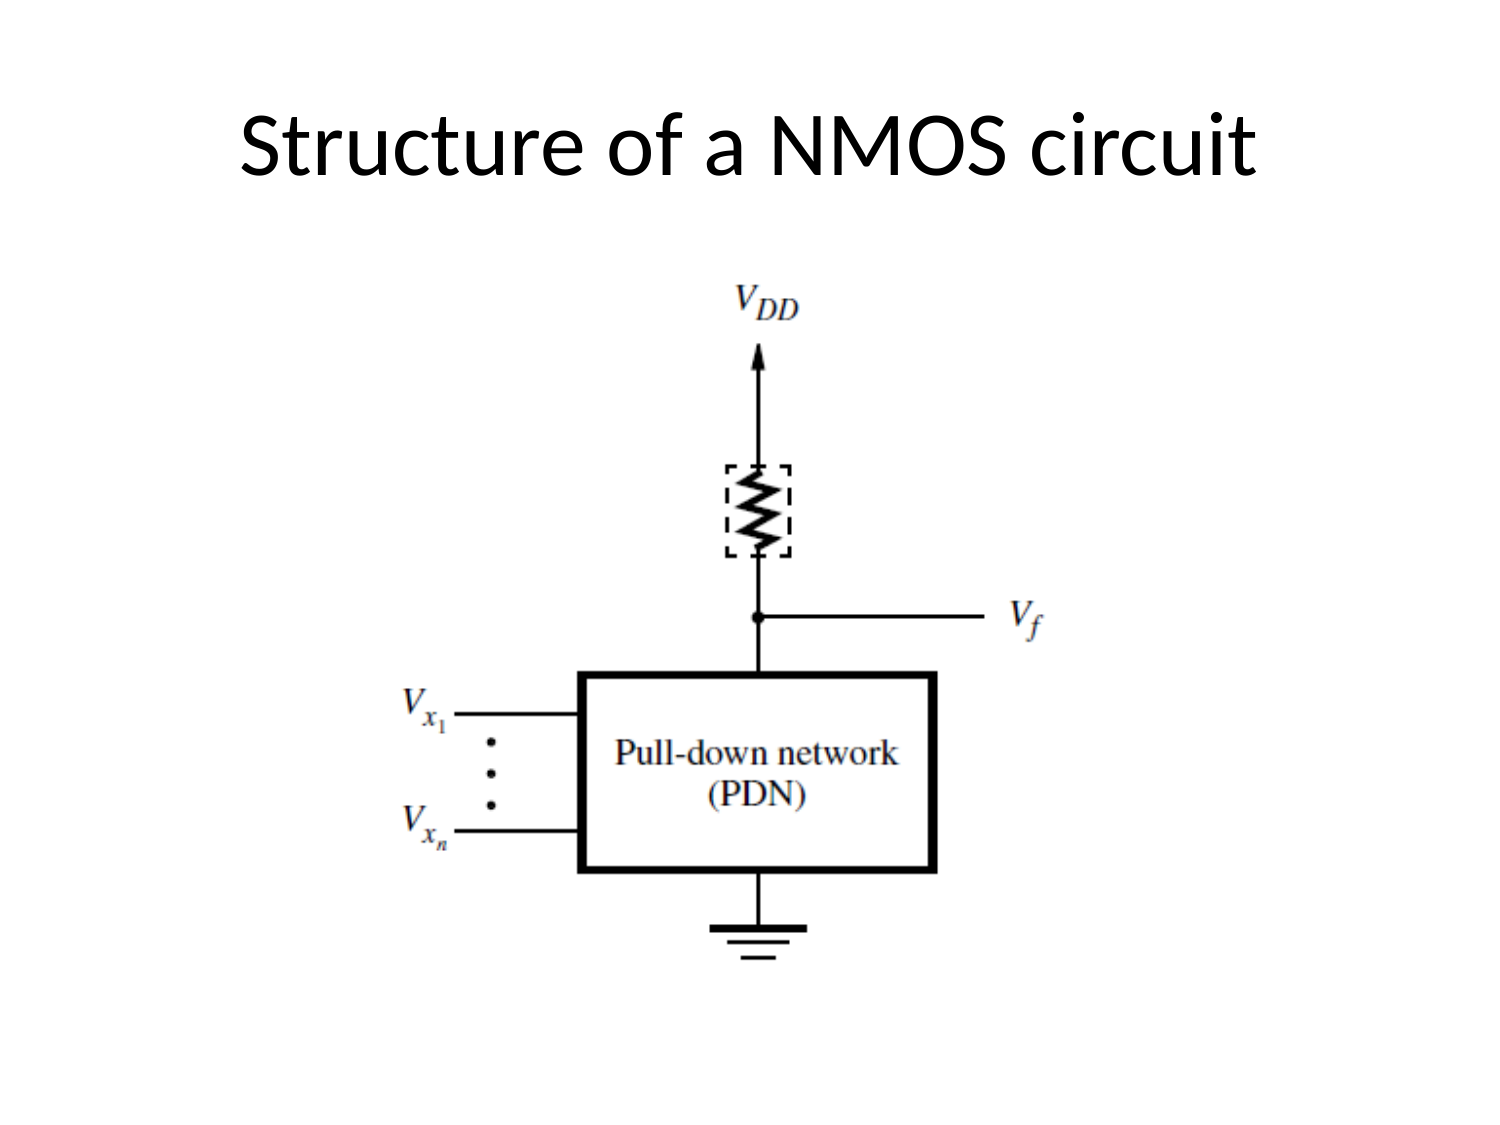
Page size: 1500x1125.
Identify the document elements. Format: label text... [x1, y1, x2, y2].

title Structure of a NMOS circuit [75, 45, 1425, 233]
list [294, 262, 1206, 1006]
